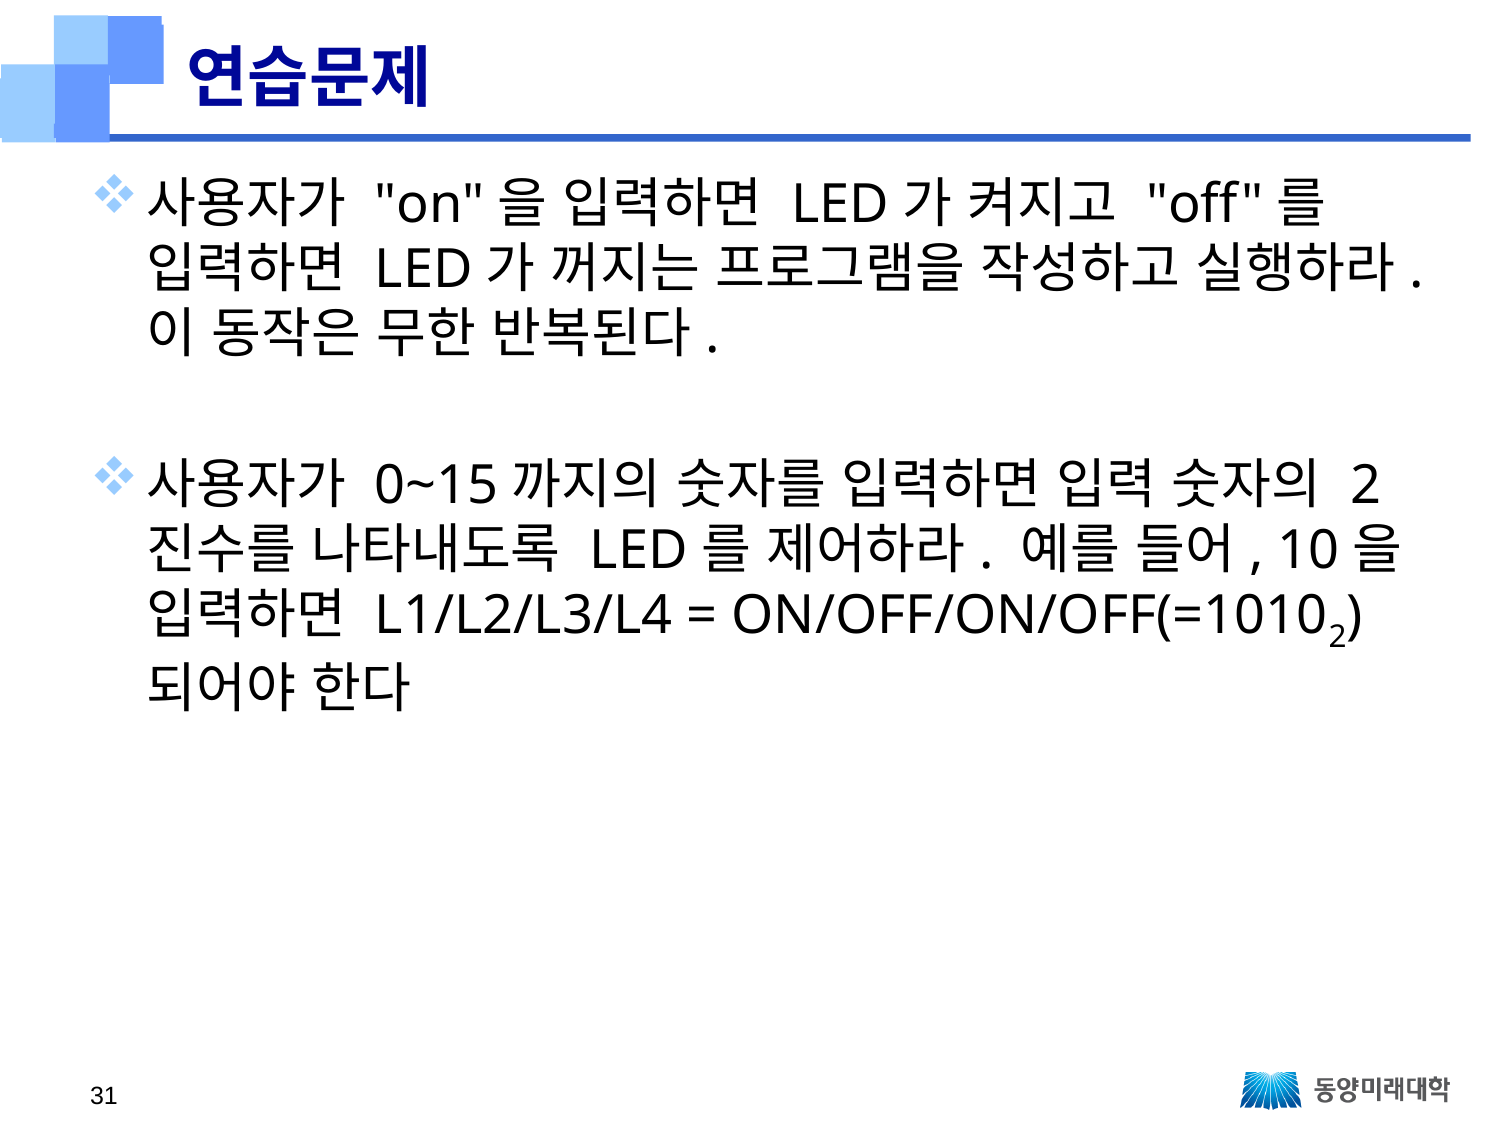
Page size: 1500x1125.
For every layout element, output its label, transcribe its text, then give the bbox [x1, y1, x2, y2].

picture [1240, 1072, 1450, 1110]
picture [1257, 1072, 1285, 1082]
slide_number 31 [75, 1072, 425, 1125]
list 사용자가 "on"을 입력하면 LED가 켜지고 "off"를 입력하면 LED가 꺼지는 프로그램을 작성하고 실행하라. 이 동작은 무한 반복된다. 사용자가 0~15까지의 숫자를 입력하면 입력 숫자의 2진수를 나타내도록 LED를 제어하라. 예를 들어, 10을 입력하면 L1/L2/L3/L4 = ON/OFF/ON/OFF(=10102) 되어야 한다 [75, 160, 1471, 1063]
title 연습문제 [171, 35, 1384, 116]
